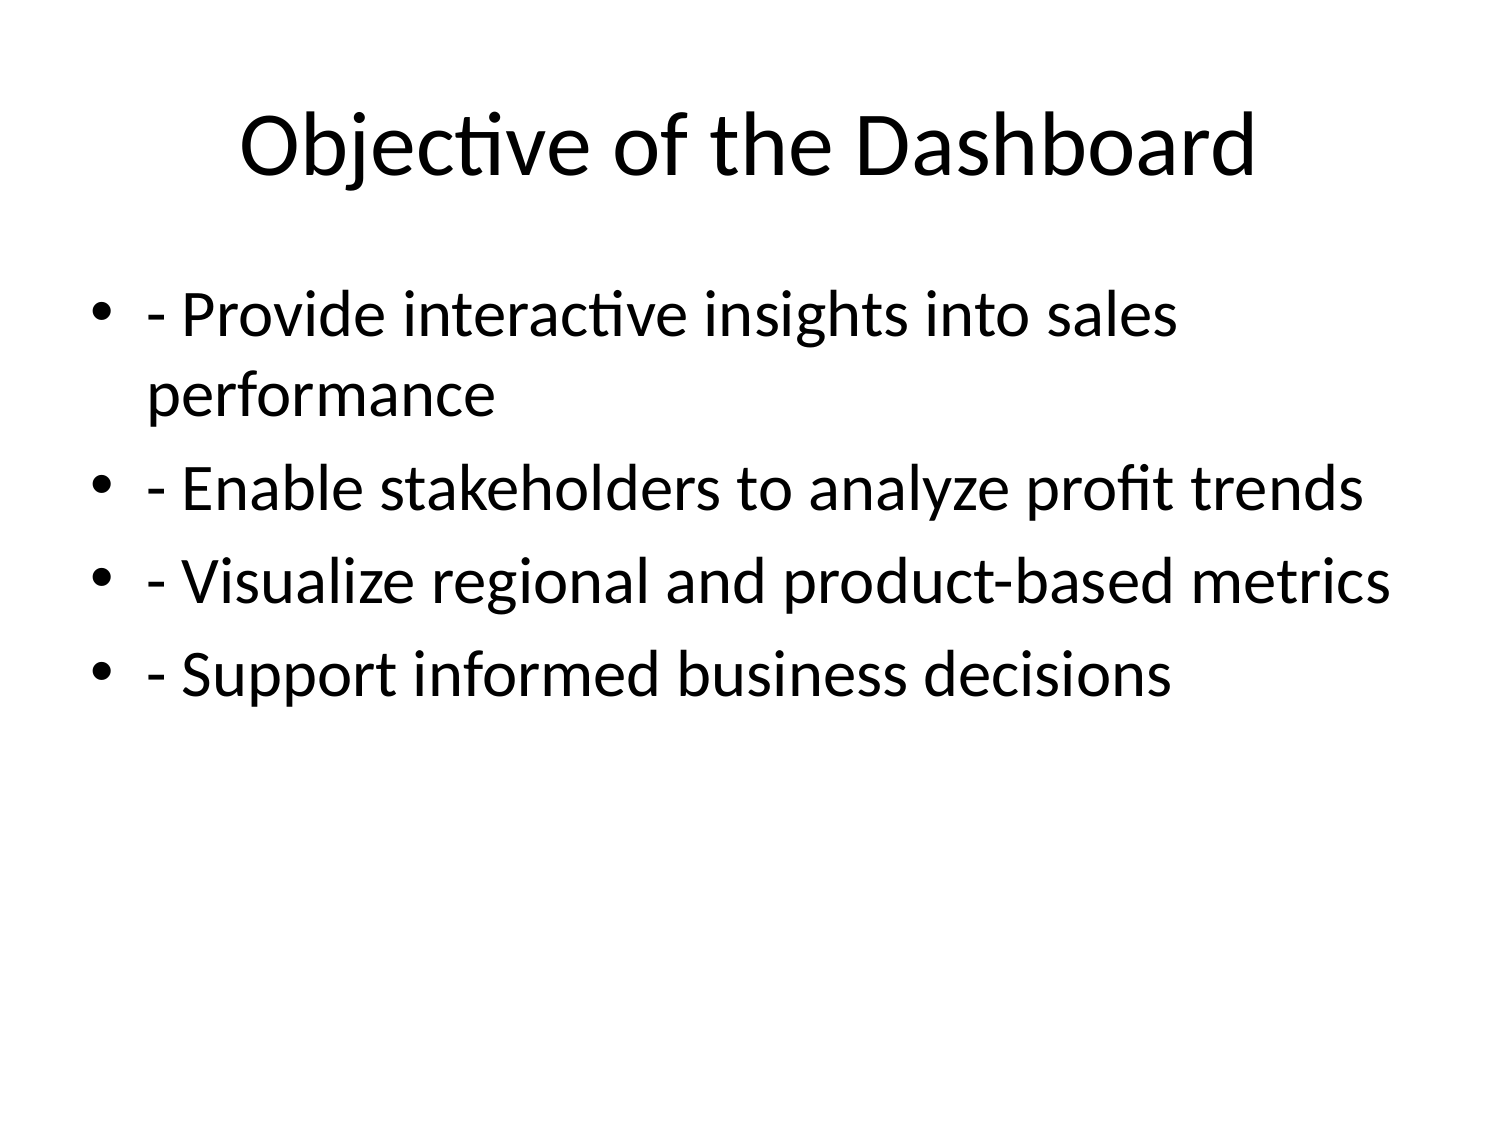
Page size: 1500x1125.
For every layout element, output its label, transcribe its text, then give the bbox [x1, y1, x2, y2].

title Objective of the Dashboard [75, 45, 1425, 233]
list - Provide interactive insights into sales performance - Enable stakeholders to analyze profit trends - Visualize regional and product-based metrics - Support informed business decisions [75, 262, 1425, 1005]
